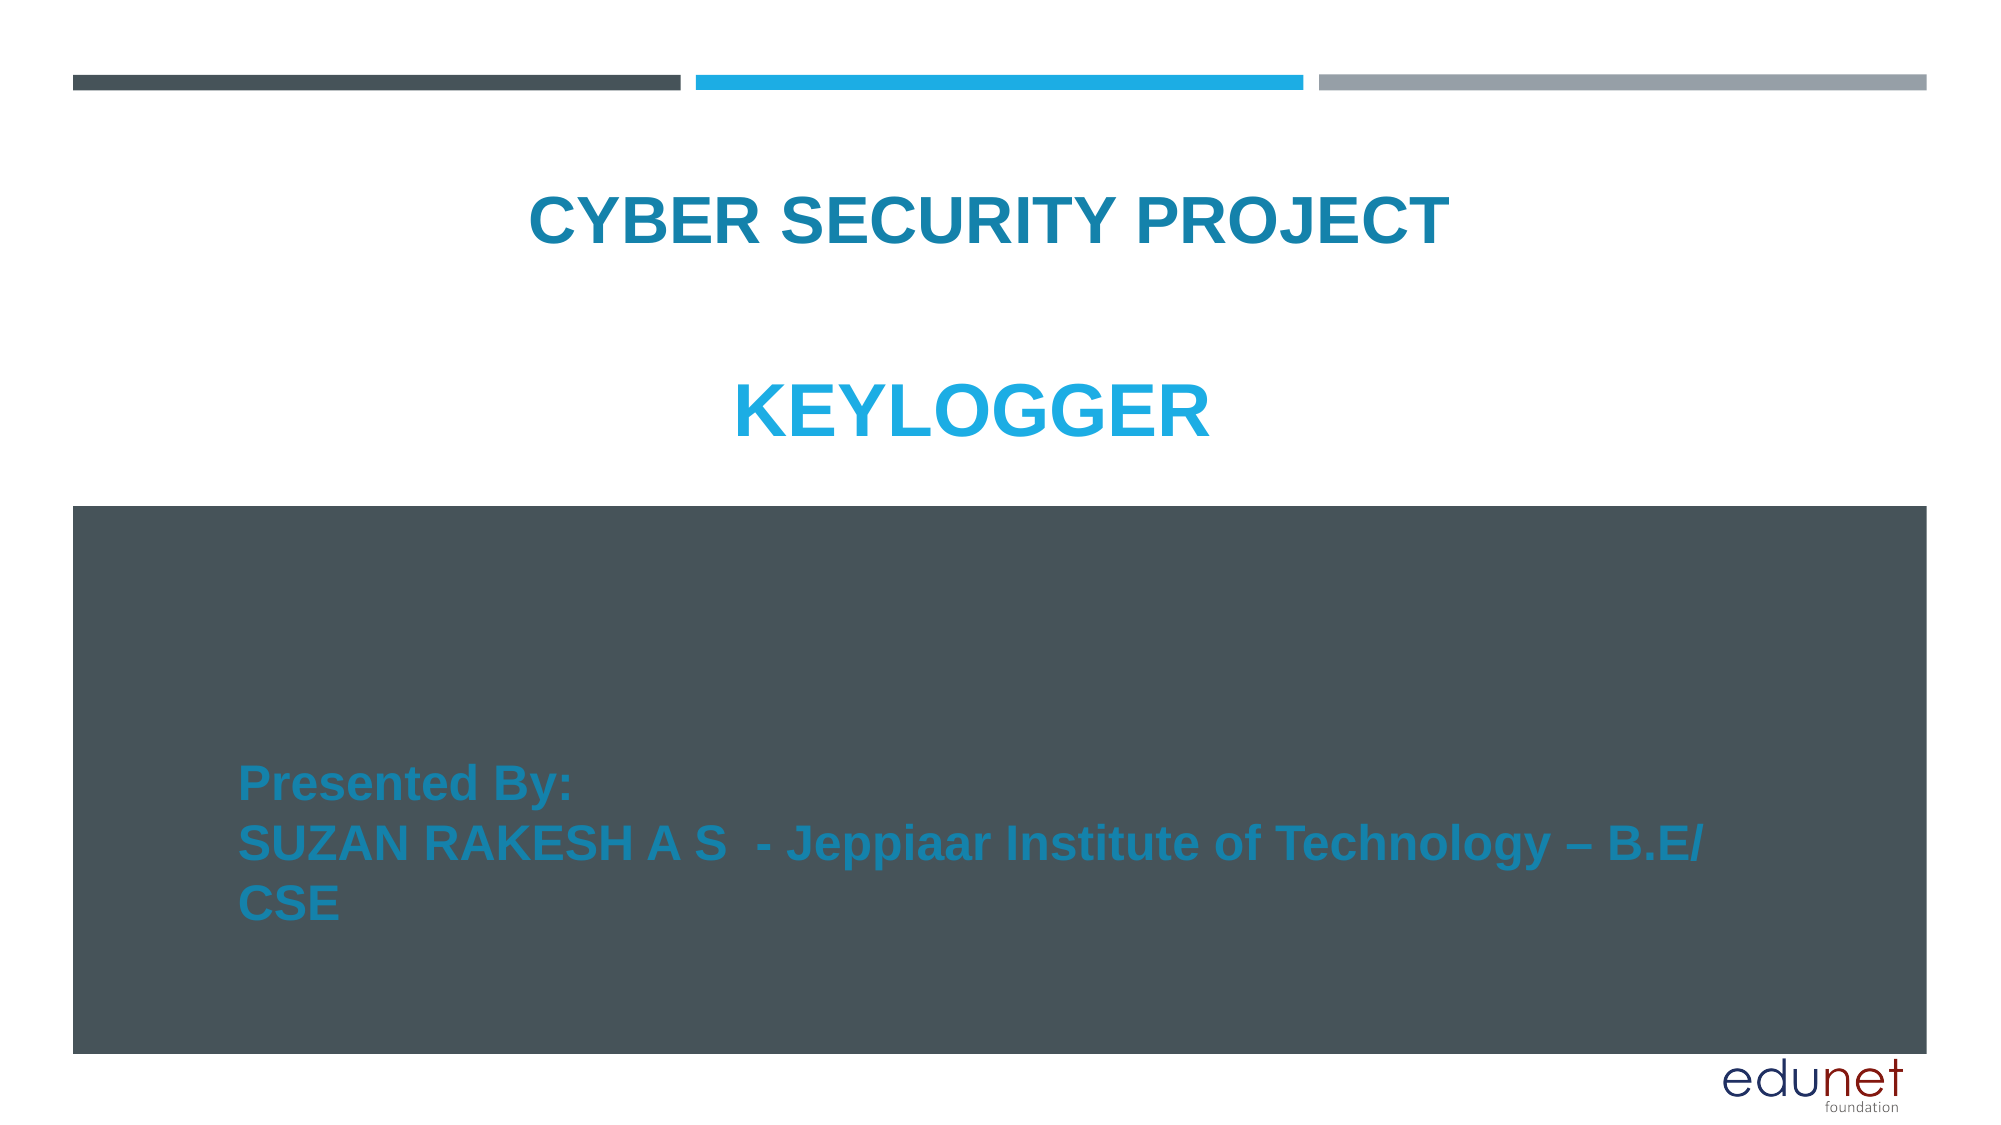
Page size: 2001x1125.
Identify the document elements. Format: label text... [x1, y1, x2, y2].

title KEYLOGGER [222, 298, 1723, 460]
text_box Presented By: SUZAN RAKESH A S - Jeppiaar Institute of Technology – B.E/ CSE [222, 743, 1821, 939]
text_box CYBER SECURITY PROJECT [0, 169, 2000, 265]
picture [1719, 1056, 1905, 1116]
